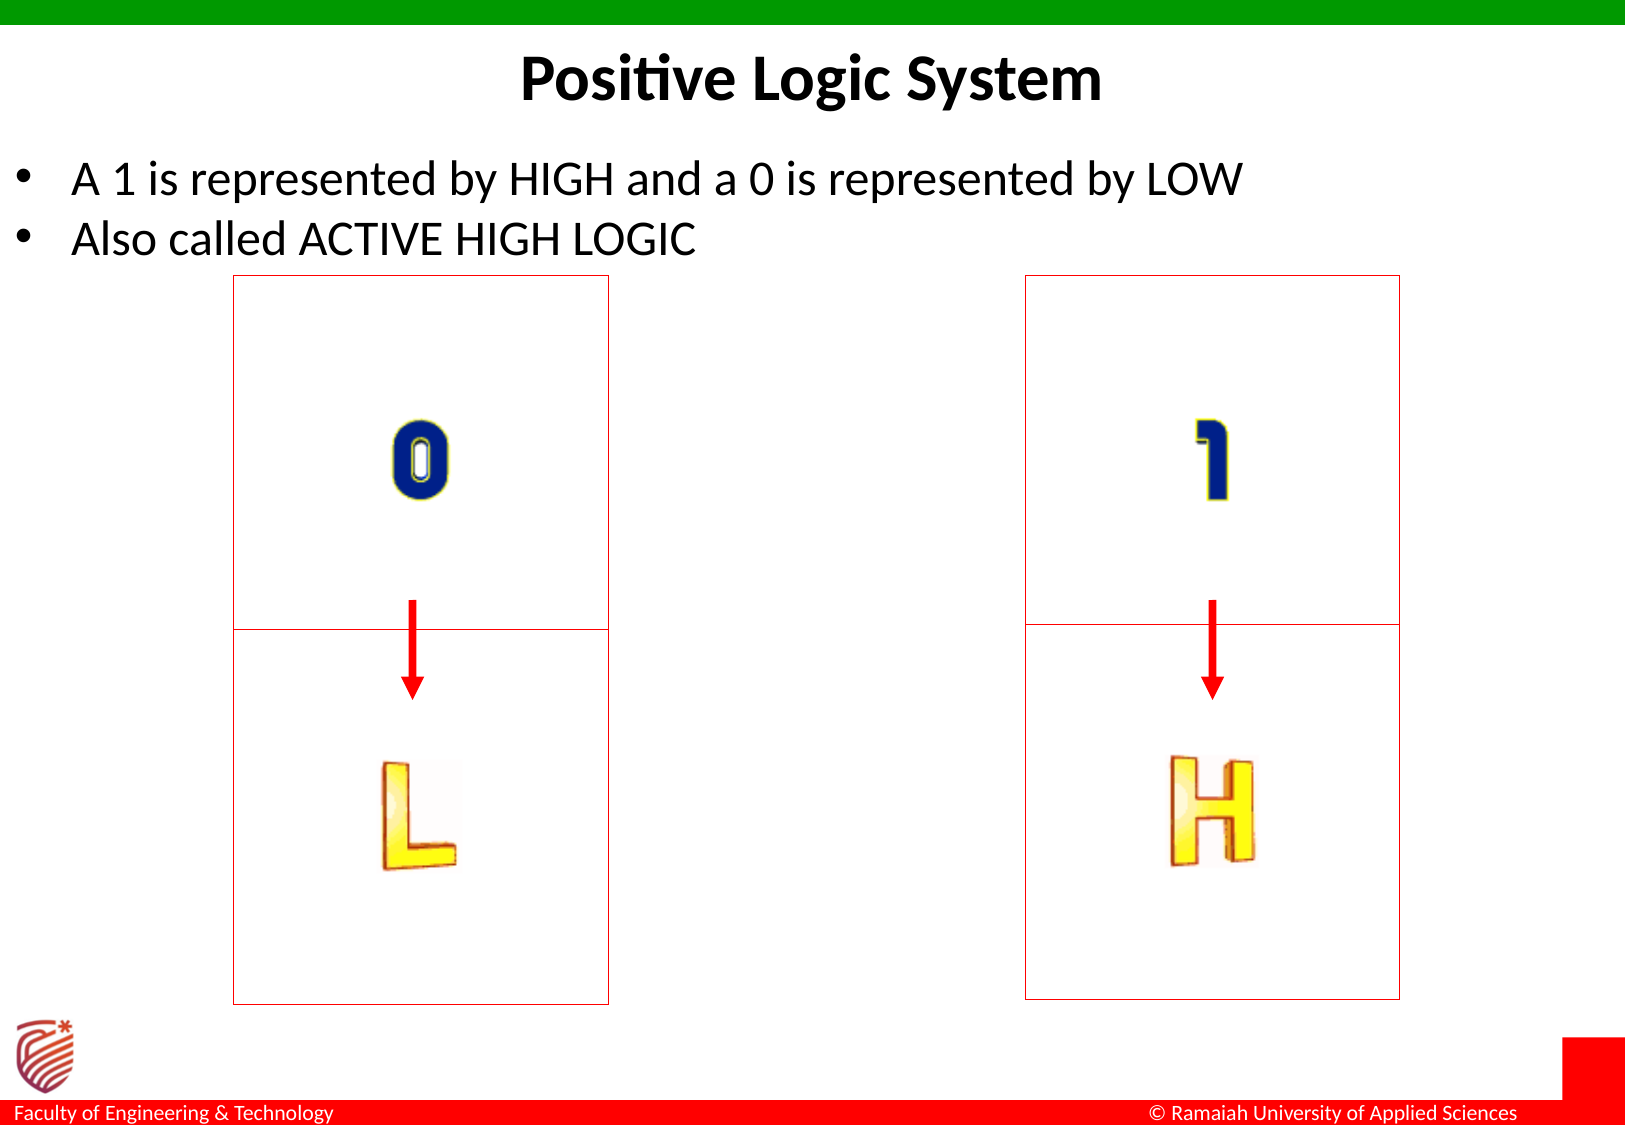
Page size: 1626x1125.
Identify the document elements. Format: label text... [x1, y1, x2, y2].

picture [233, 274, 609, 1005]
picture [1024, 274, 1401, 1001]
title Positive Logic System [81, 26, 1544, 137]
text_box [62, 62, 1425, 138]
text_box A 1 is represented by HIGH and a 0 is represented by LOW Also called ACTIVE HIGH LOGIC [0, 137, 1625, 273]
picture [12, 1009, 81, 1096]
